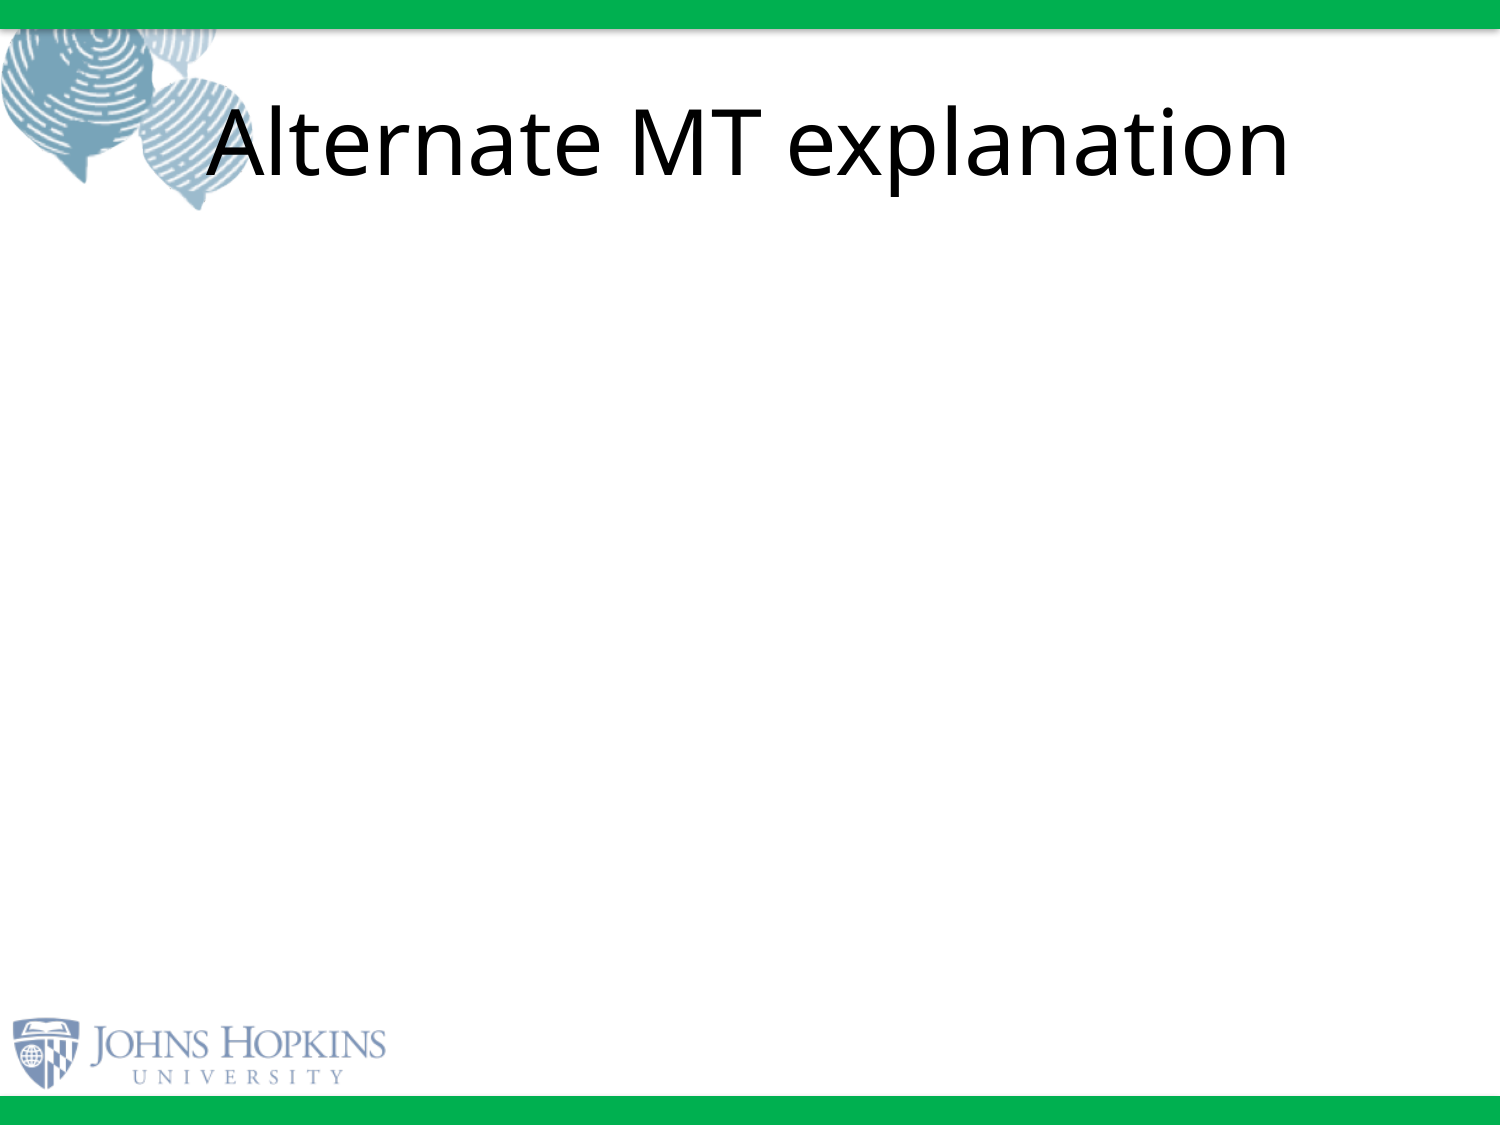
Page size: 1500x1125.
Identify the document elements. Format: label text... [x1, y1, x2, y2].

picture [0, 29, 275, 225]
title Alternate MT explanation [75, 45, 1425, 233]
